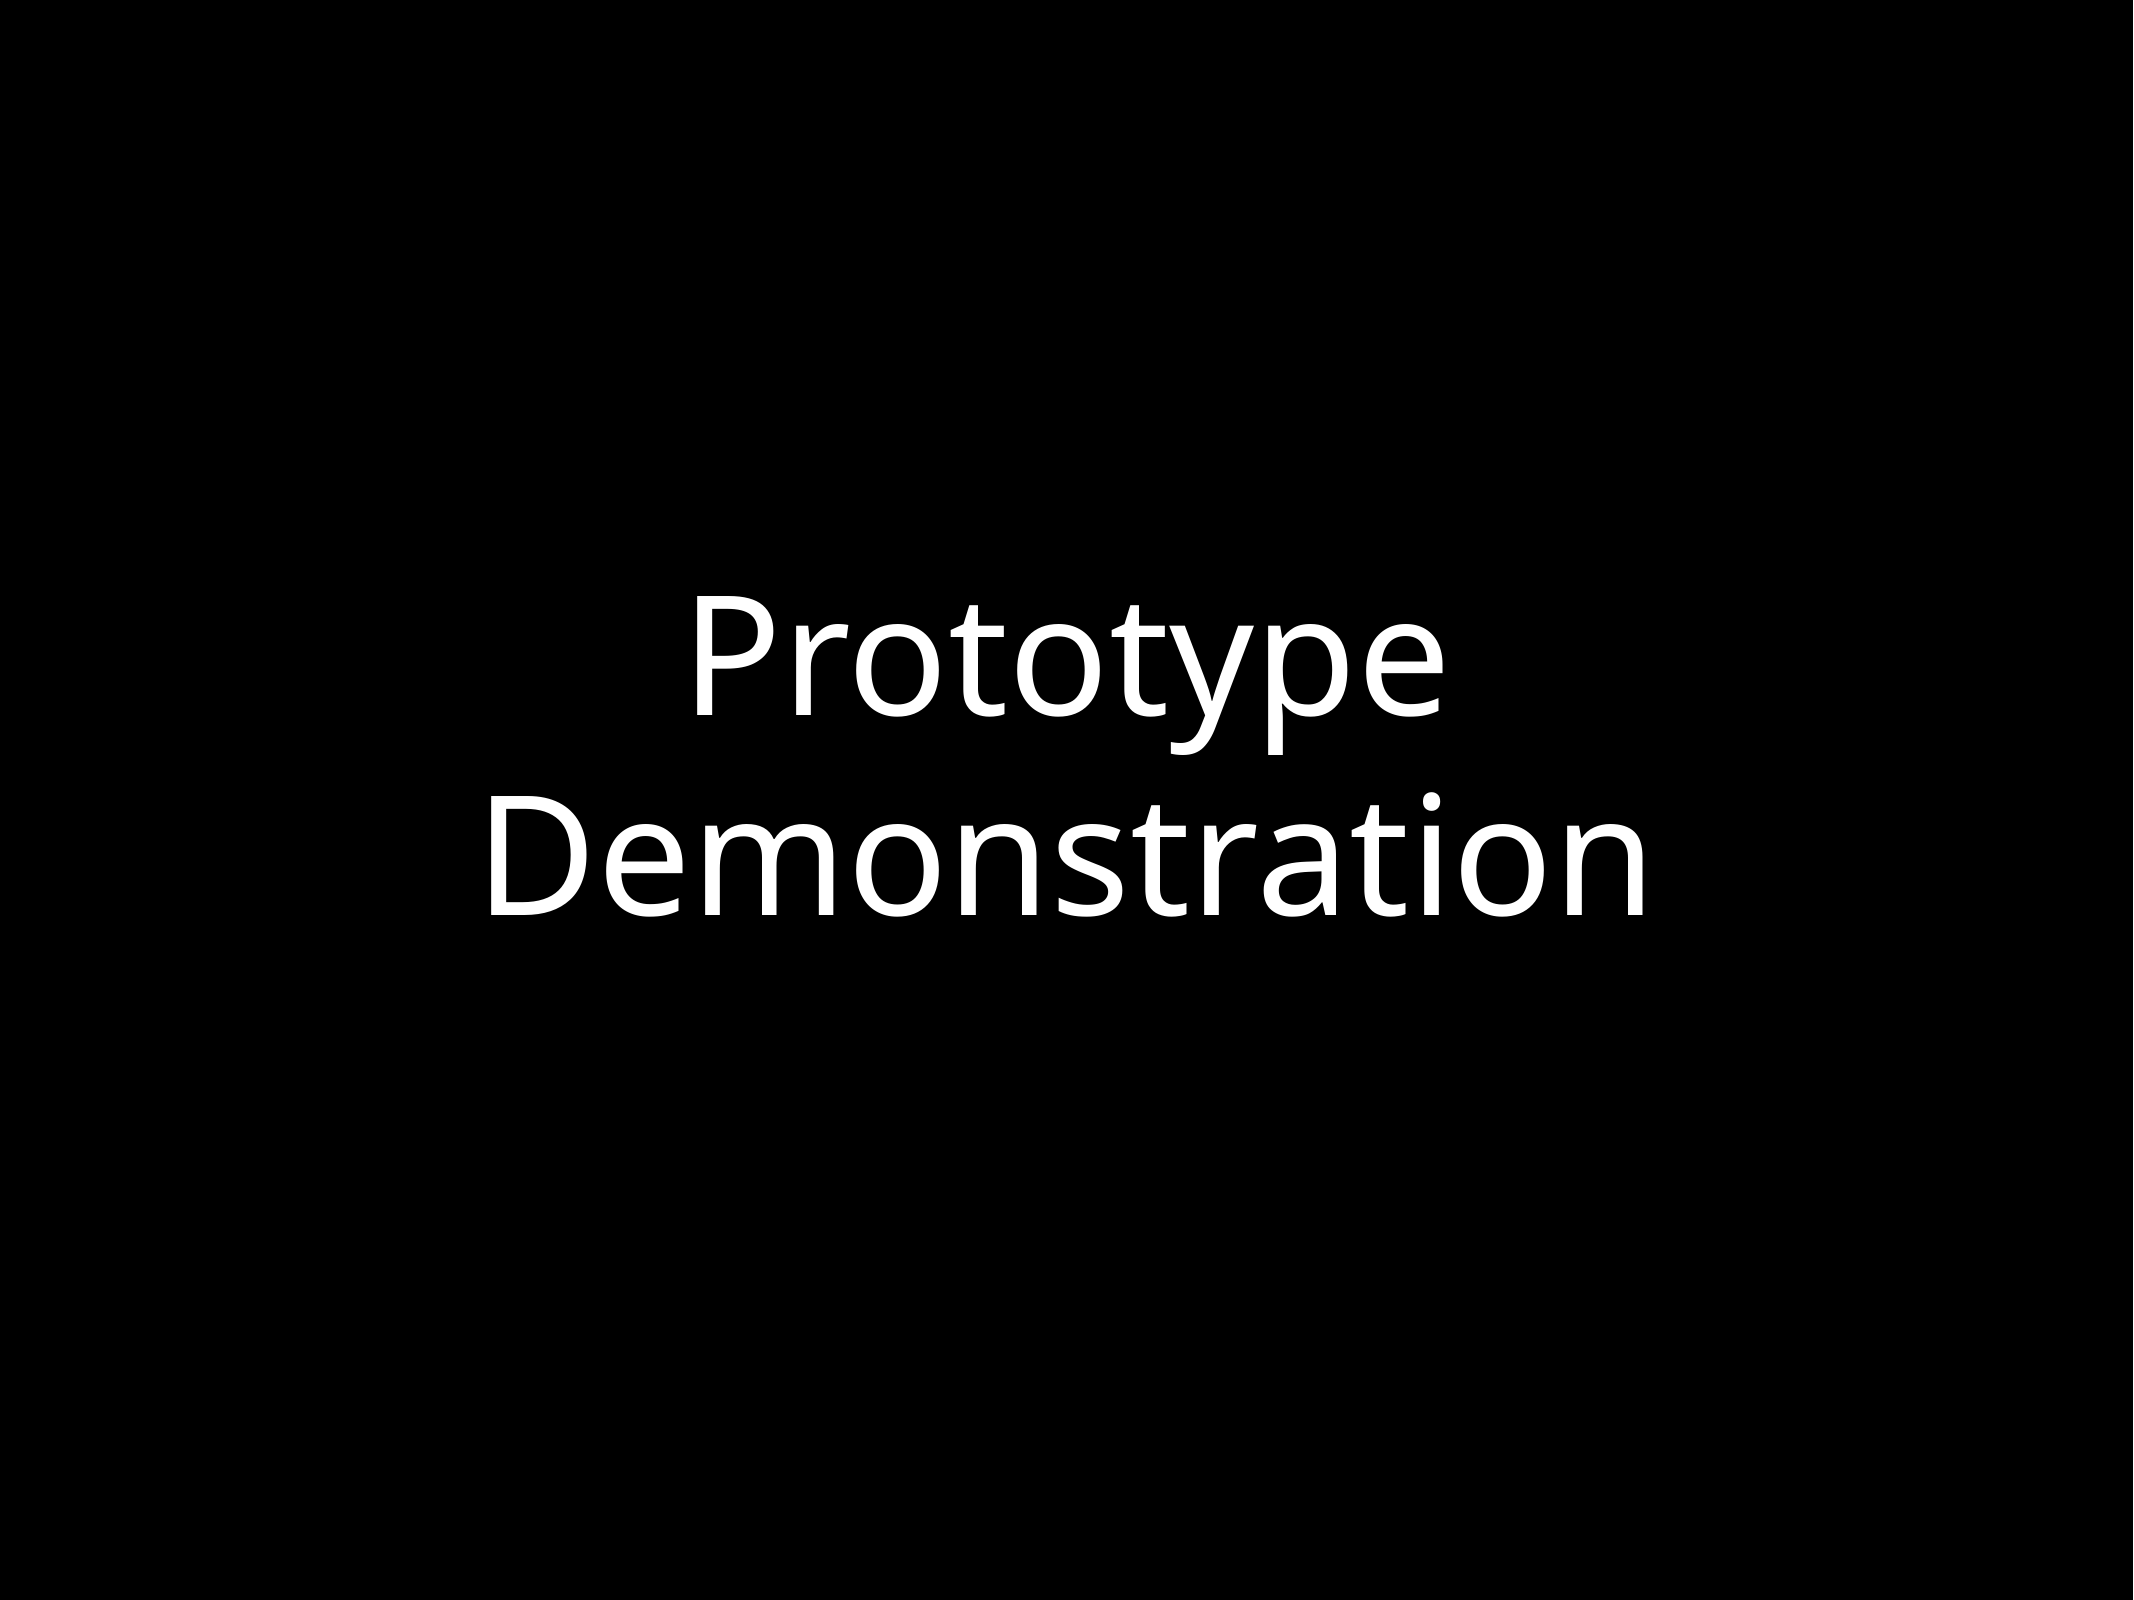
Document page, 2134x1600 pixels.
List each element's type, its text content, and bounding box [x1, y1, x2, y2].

title Prototype Demonstration [156, 571, 1978, 926]
